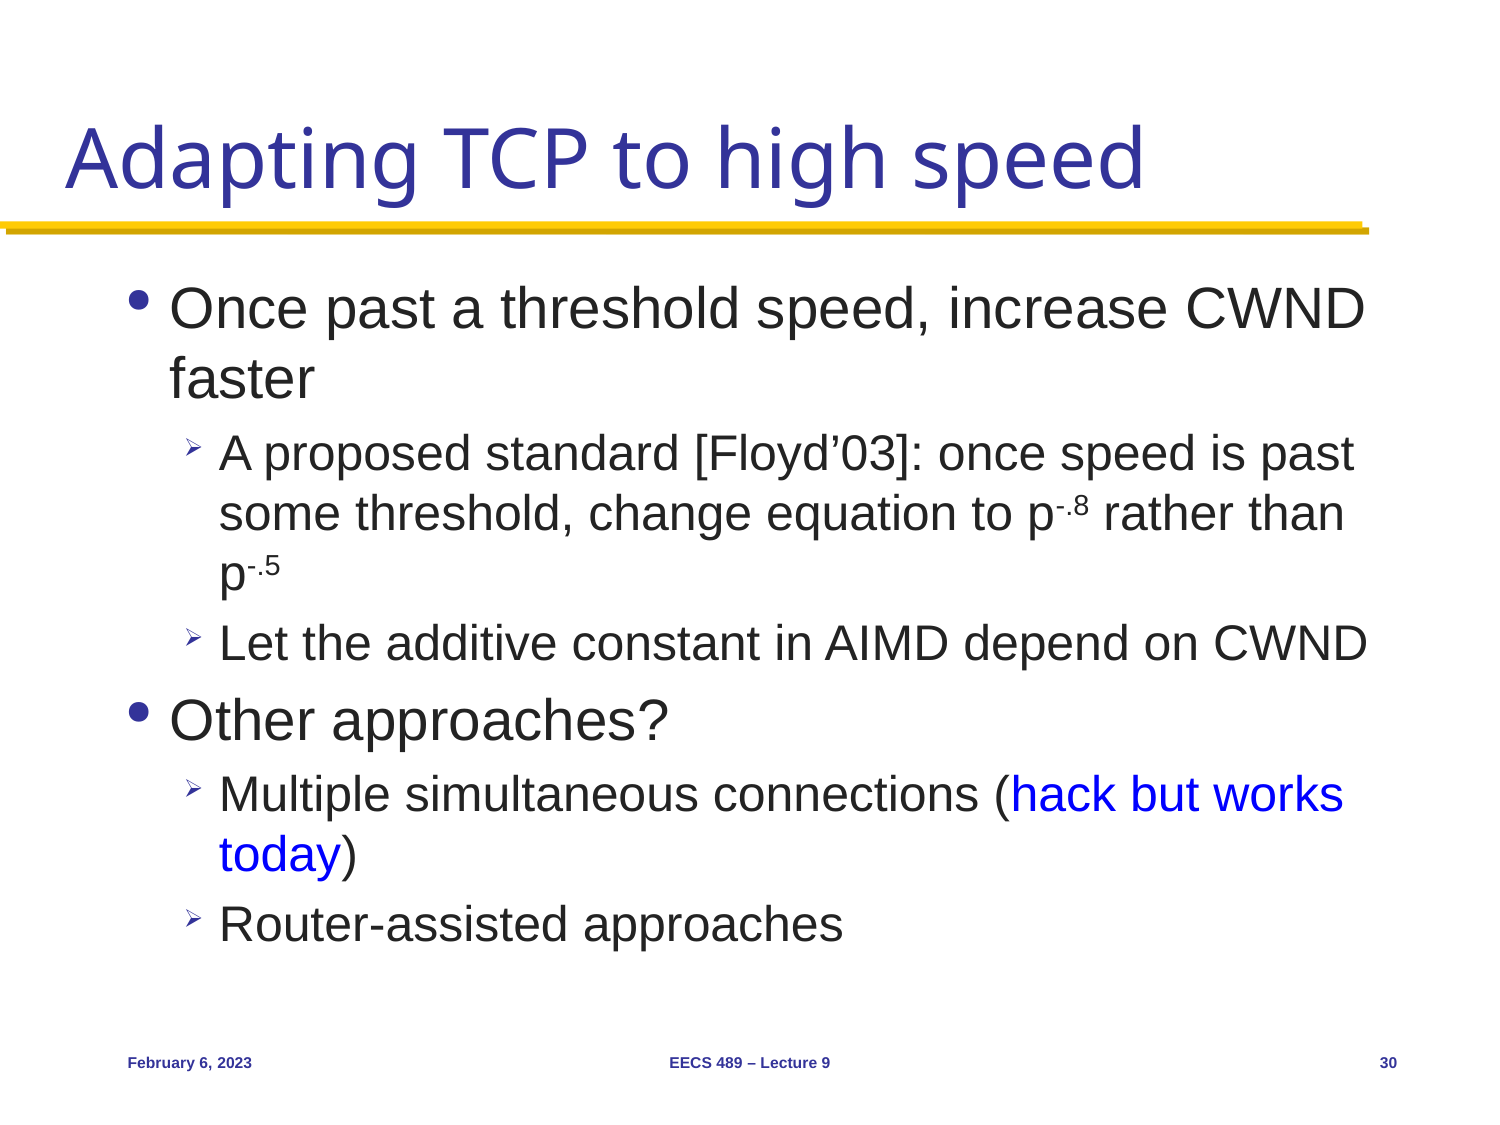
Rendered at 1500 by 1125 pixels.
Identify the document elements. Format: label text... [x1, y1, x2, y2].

slide_number 30 [1312, 1024, 1413, 1101]
list Once past a threshold speed, increase CWND faster A proposed standard [Floyd’03]: once speed is past some threshold, change equation to p-.8 rather than p-.5 Let the additive constant in AIMD depend on CWND Other approaches? Multiple simultaneous connections (hack but works today) Router-assisted approaches [112, 262, 1413, 988]
title Adapting TCP to high speed [49, 24, 1451, 213]
footer EECS 489 – Lecture 9 [512, 1024, 988, 1101]
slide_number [112, 1024, 426, 1101]
